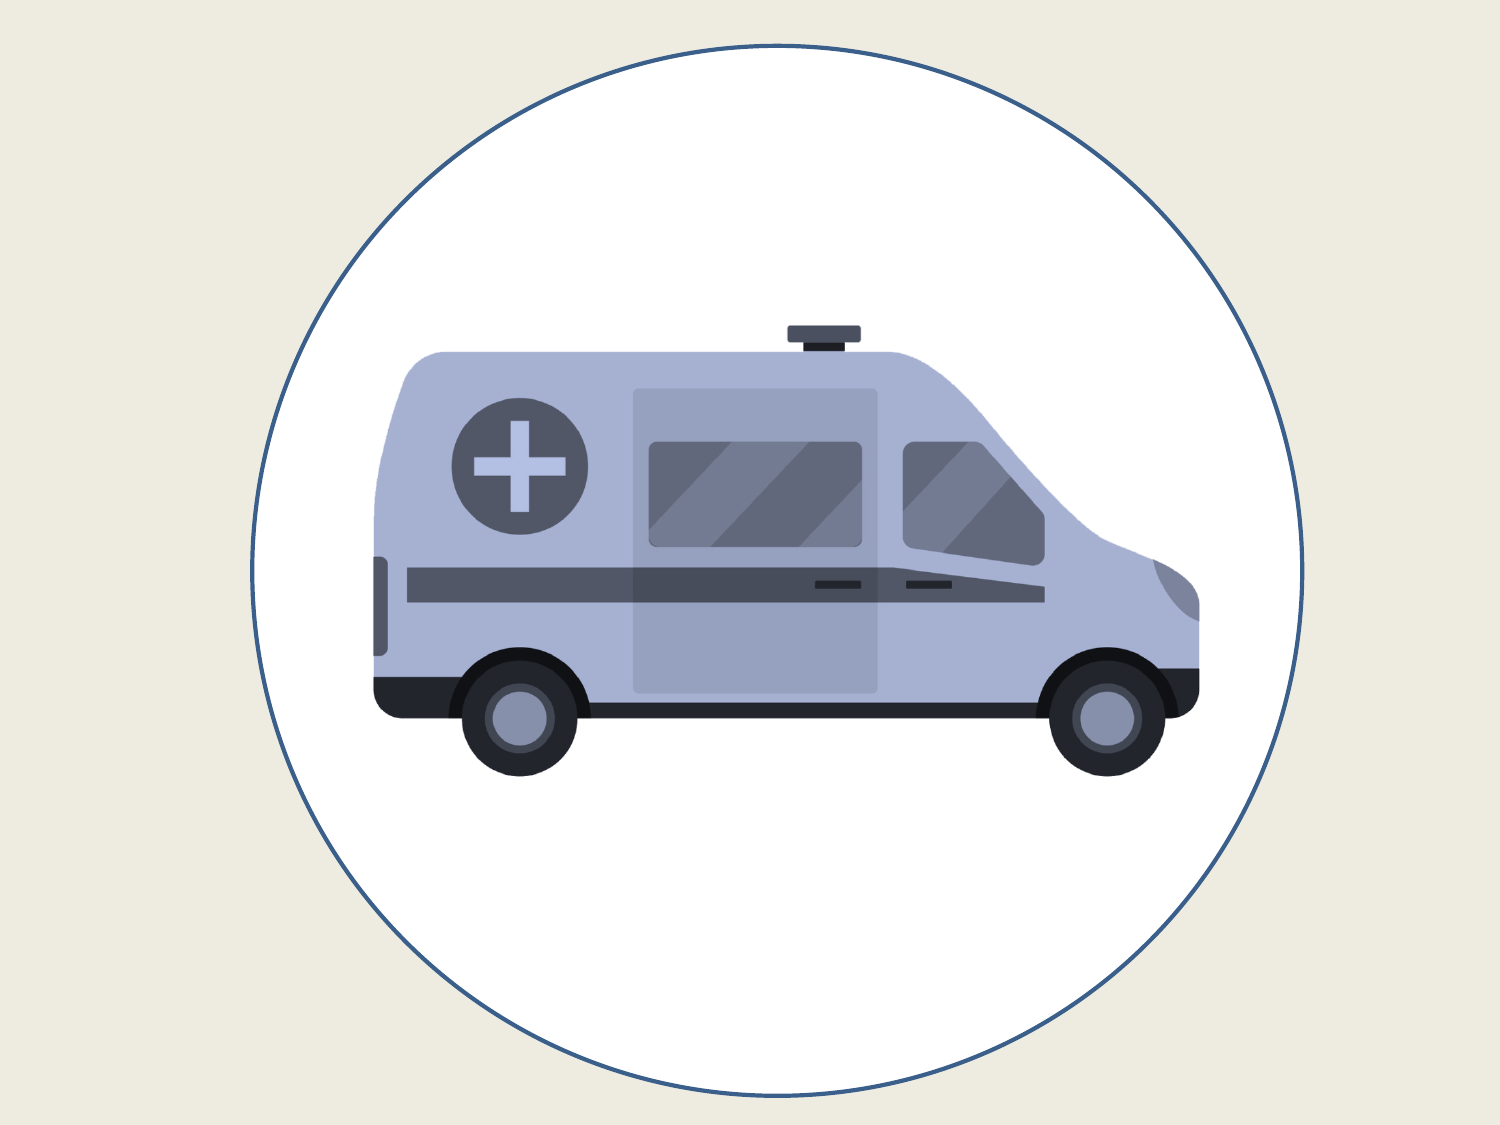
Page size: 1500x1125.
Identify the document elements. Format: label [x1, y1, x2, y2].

text_box [250, 43, 1305, 1098]
picture [345, 316, 1217, 796]
